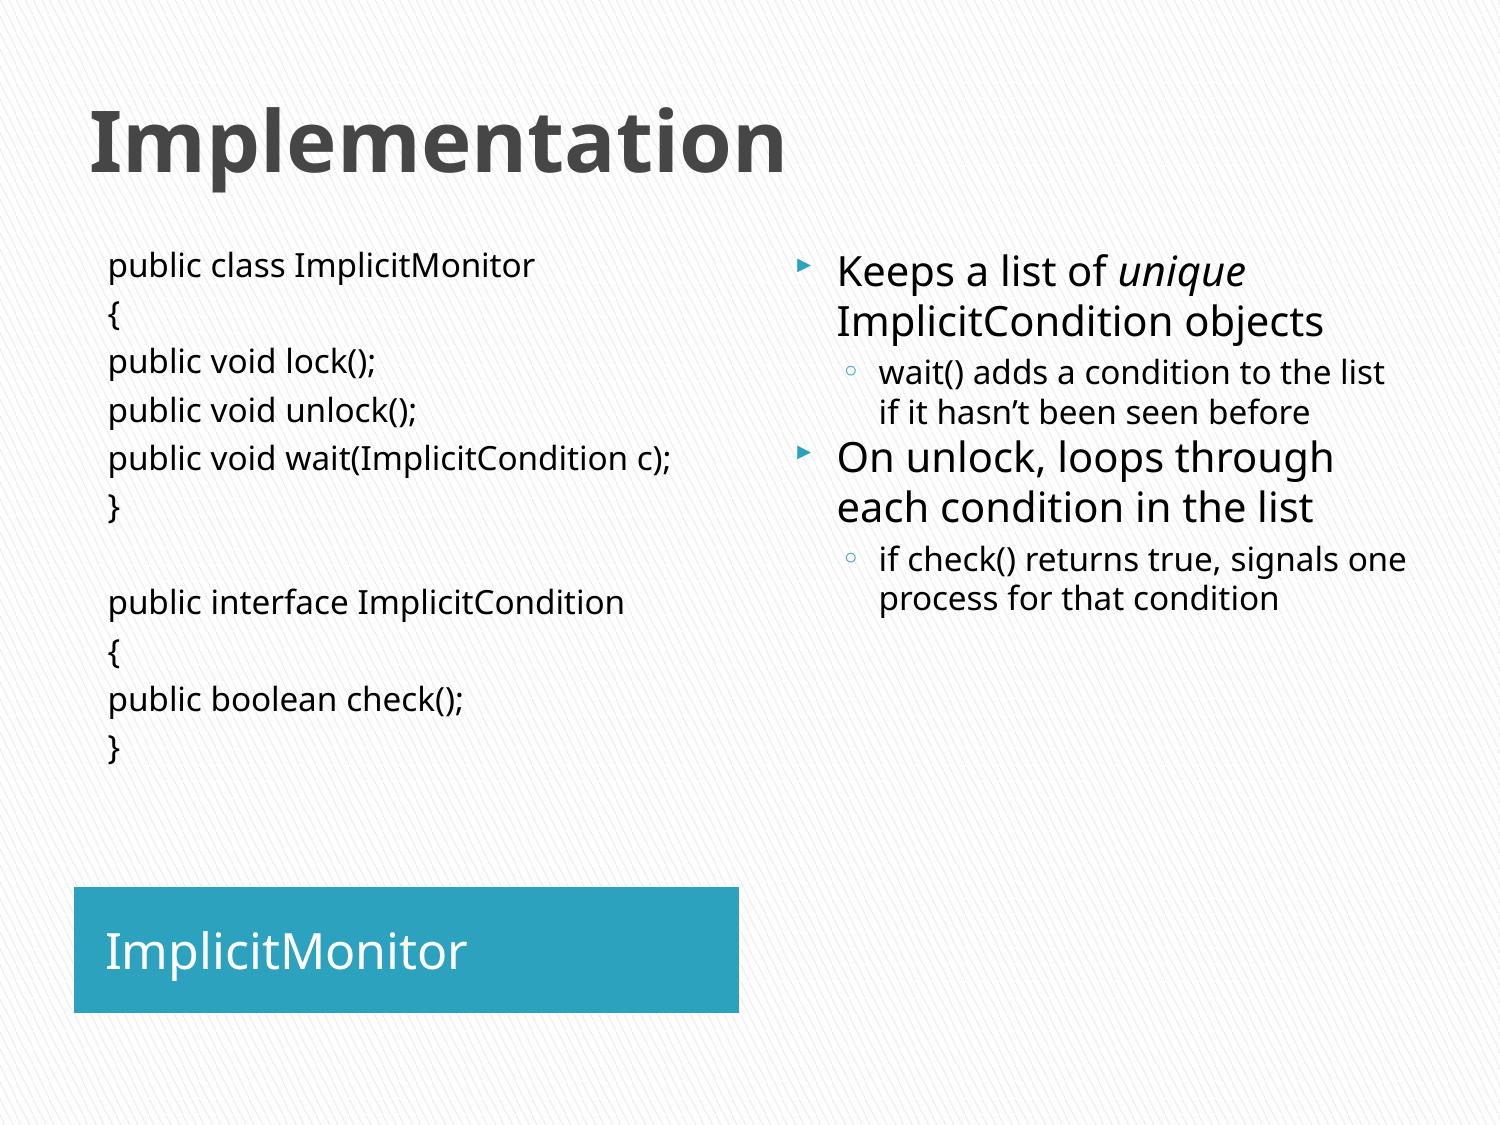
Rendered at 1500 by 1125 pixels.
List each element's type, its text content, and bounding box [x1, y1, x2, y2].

list Keeps a list of unique ImplicitCondition objects wait() adds a condition to the list if it hasn’t been seen before On unlock, loops through each condition in the list if check() returns true, signals one process for that condition [761, 236, 1425, 884]
list ImplicitMonitor [74, 887, 739, 1013]
title Implementation [75, 44, 1425, 233]
list public class ImplicitMonitor { public void lock(); public void unlock(); public void wait(ImplicitCondition c); } public interface ImplicitCondition { public boolean check(); } [75, 236, 738, 884]
